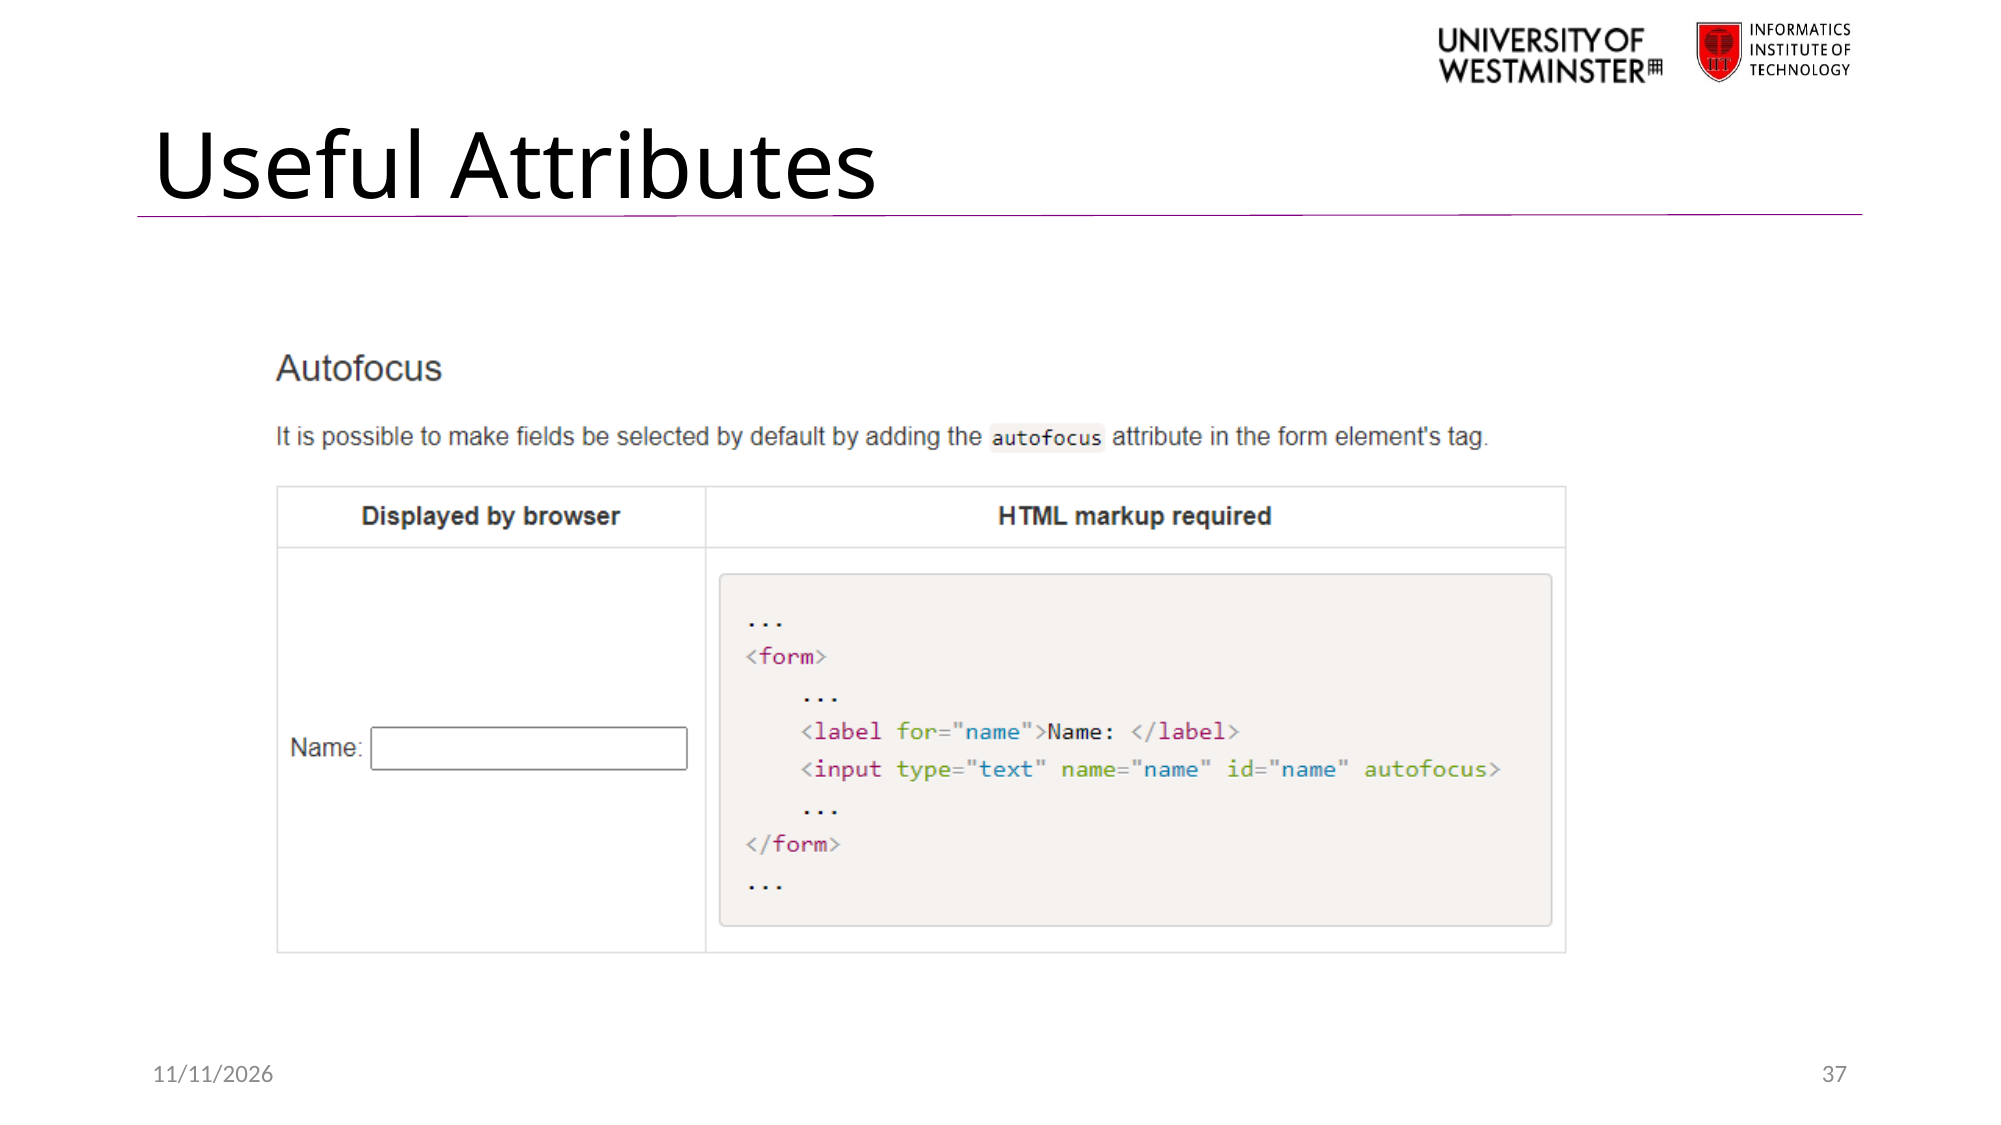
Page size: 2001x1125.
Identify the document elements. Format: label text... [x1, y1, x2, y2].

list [269, 339, 1621, 974]
picture [1425, 5, 1863, 59]
title Useful Attributes [137, 59, 1863, 278]
slide_number 37 [1412, 1042, 1863, 1103]
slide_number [137, 1042, 588, 1103]
